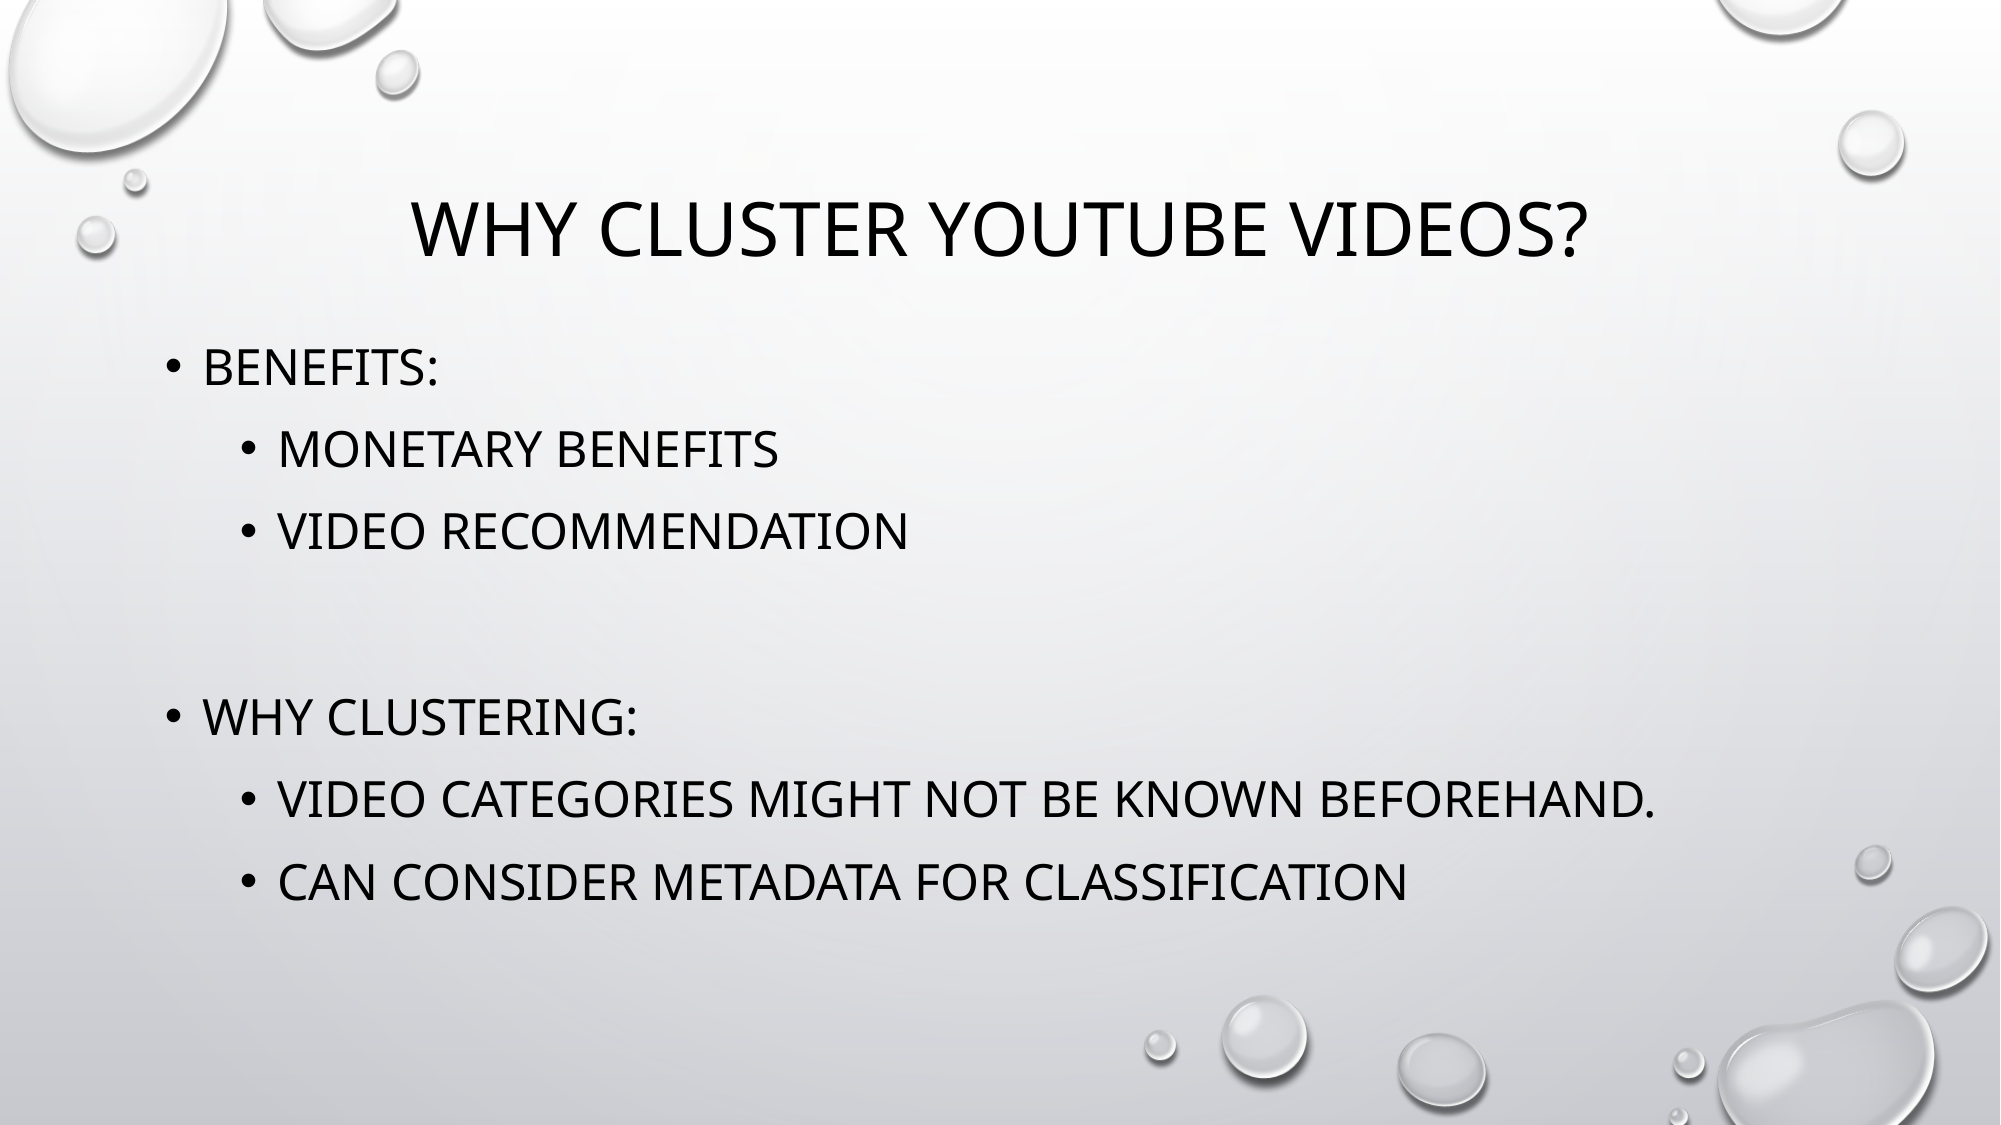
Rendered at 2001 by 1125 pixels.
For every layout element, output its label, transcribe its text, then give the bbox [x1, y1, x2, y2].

list Benefits: Monetary Benefits Video Recommendation Why Clustering: Video Categories might not be known beforehand. Can consider metadata for classification [149, 315, 1850, 950]
title Why Cluster Youtube Videos? [149, 101, 1851, 364]
picture [0, 0, 2000, 1125]
